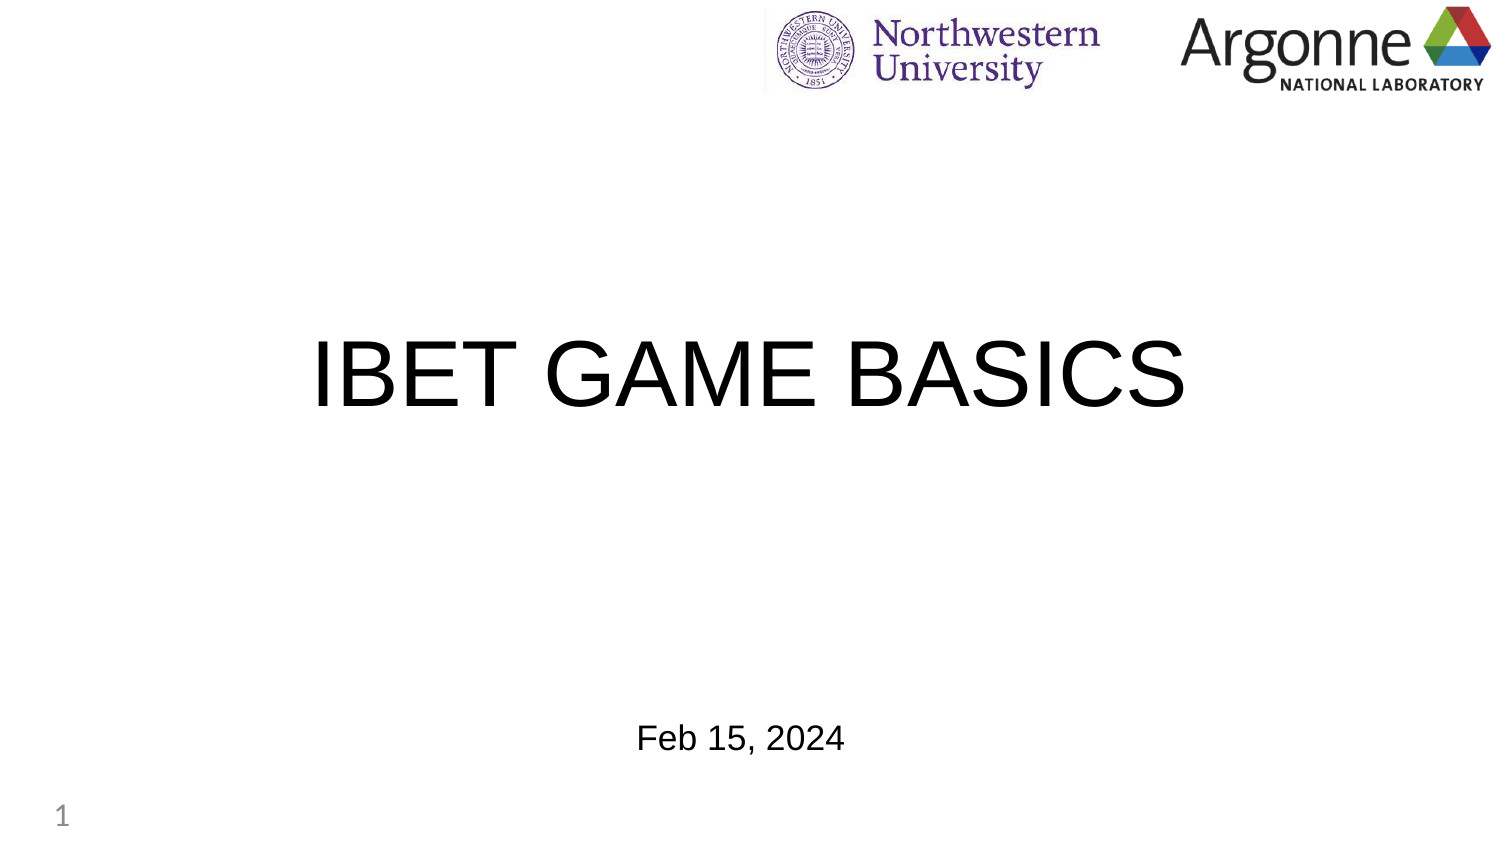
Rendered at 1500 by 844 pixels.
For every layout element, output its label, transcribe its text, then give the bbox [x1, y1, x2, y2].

title IBET GAME BASICS [63, 161, 1437, 433]
picture [1162, 0, 1500, 104]
text_box Feb 15, 2024 [370, 635, 1111, 830]
slide_number 1 [10, 785, 85, 841]
picture [764, 8, 1103, 95]
